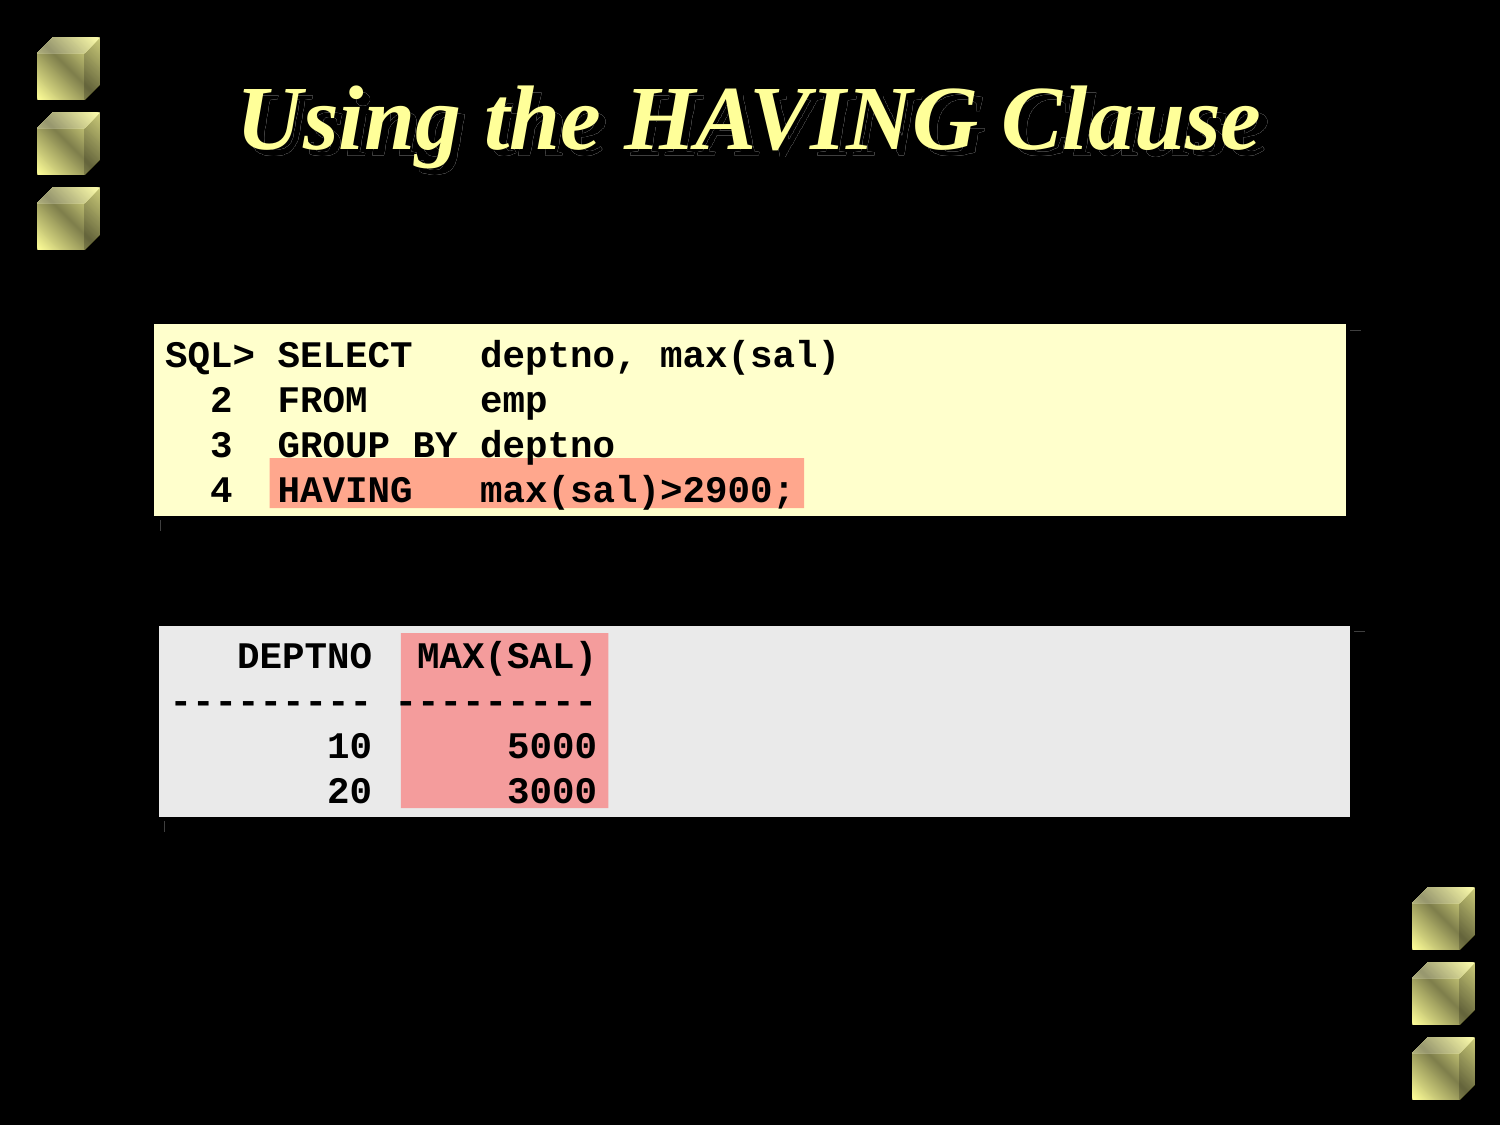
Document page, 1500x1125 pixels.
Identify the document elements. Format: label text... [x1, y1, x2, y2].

text_box SQL> SELECT deptno, max(sal) 2 FROM emp 3 GROUP BY deptno 4 HAVING max(sal)>2900; [149, 320, 1350, 520]
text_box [269, 458, 805, 809]
title Using the HAVING Clause [112, 50, 1388, 238]
text_box DEPTNO MAX(SAL) --------- --------- 10 5000 20 3000 [154, 621, 1355, 821]
